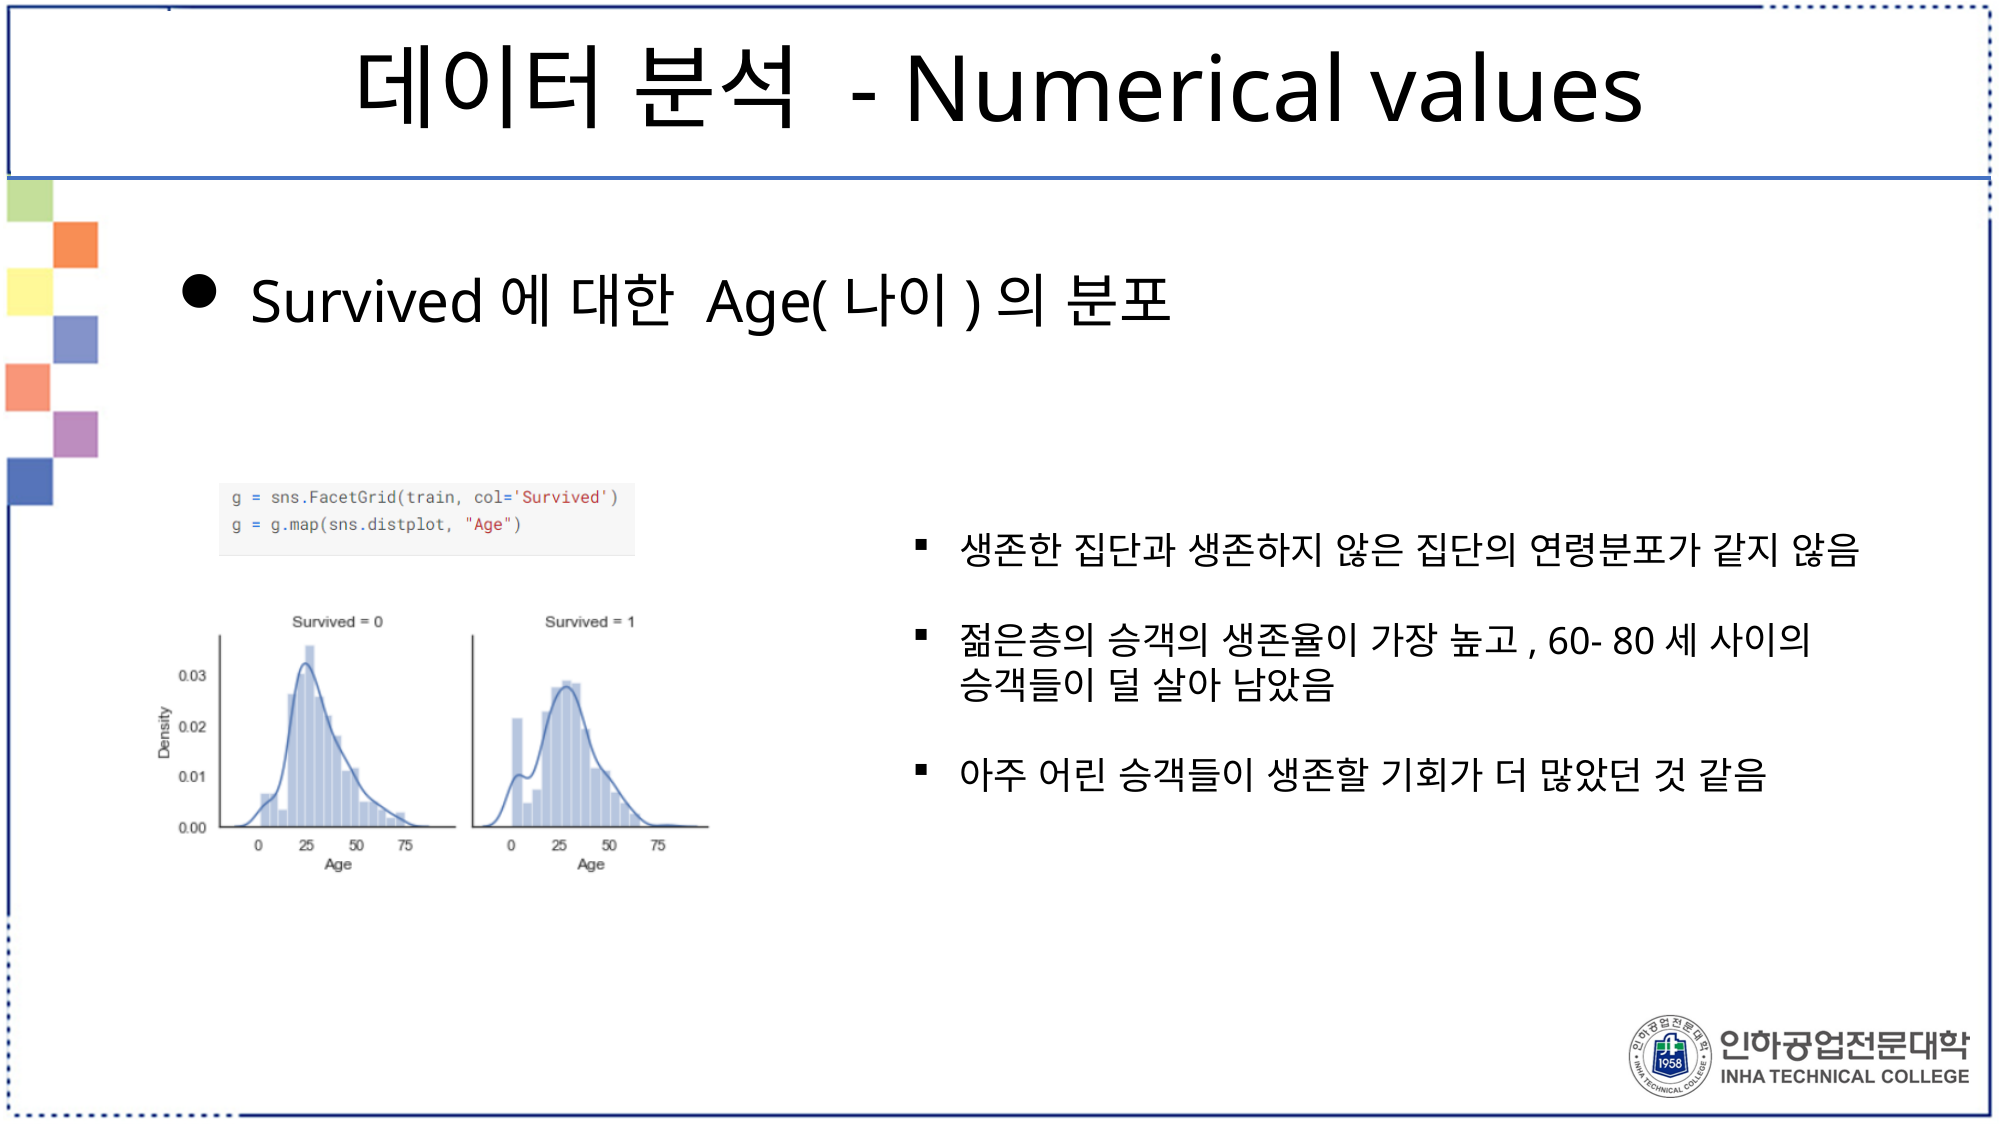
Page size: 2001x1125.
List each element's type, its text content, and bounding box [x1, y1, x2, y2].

text_box 생존한 집단과 생존하지 않은 집단의 연령분포가 같지 않음 젊은층의 승객의 생존율이 가장 높고, 60- 80세 사이의 승객들이 덜 살아 남았음 아주 어린 승객들이 생존할 기회가 더 많았던 것 같음 [897, 519, 1898, 805]
picture [3, 1, 1999, 1125]
text_box Survived에 대한 Age(나이)의 분포 [162, 221, 1888, 1035]
title 데이터 분석 - Numerical values [137, 5, 1863, 179]
